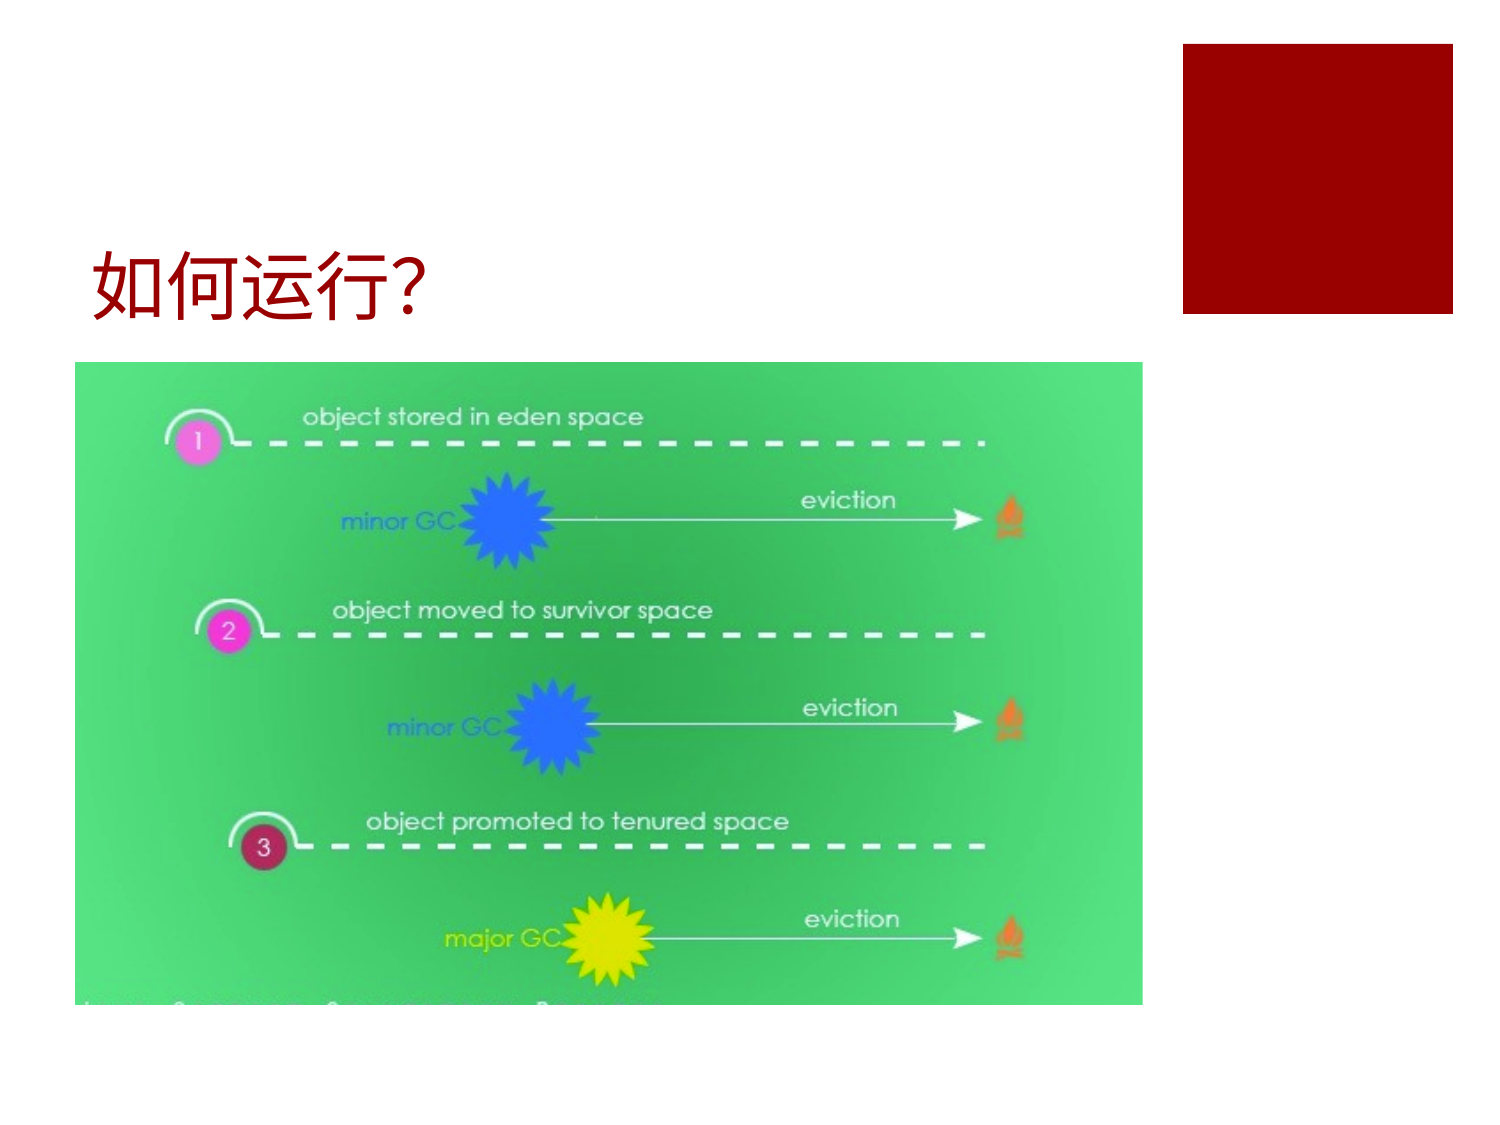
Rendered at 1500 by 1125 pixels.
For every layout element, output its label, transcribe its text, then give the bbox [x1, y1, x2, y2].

title 如何运行？ [75, 149, 1143, 338]
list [74, 361, 1144, 1006]
